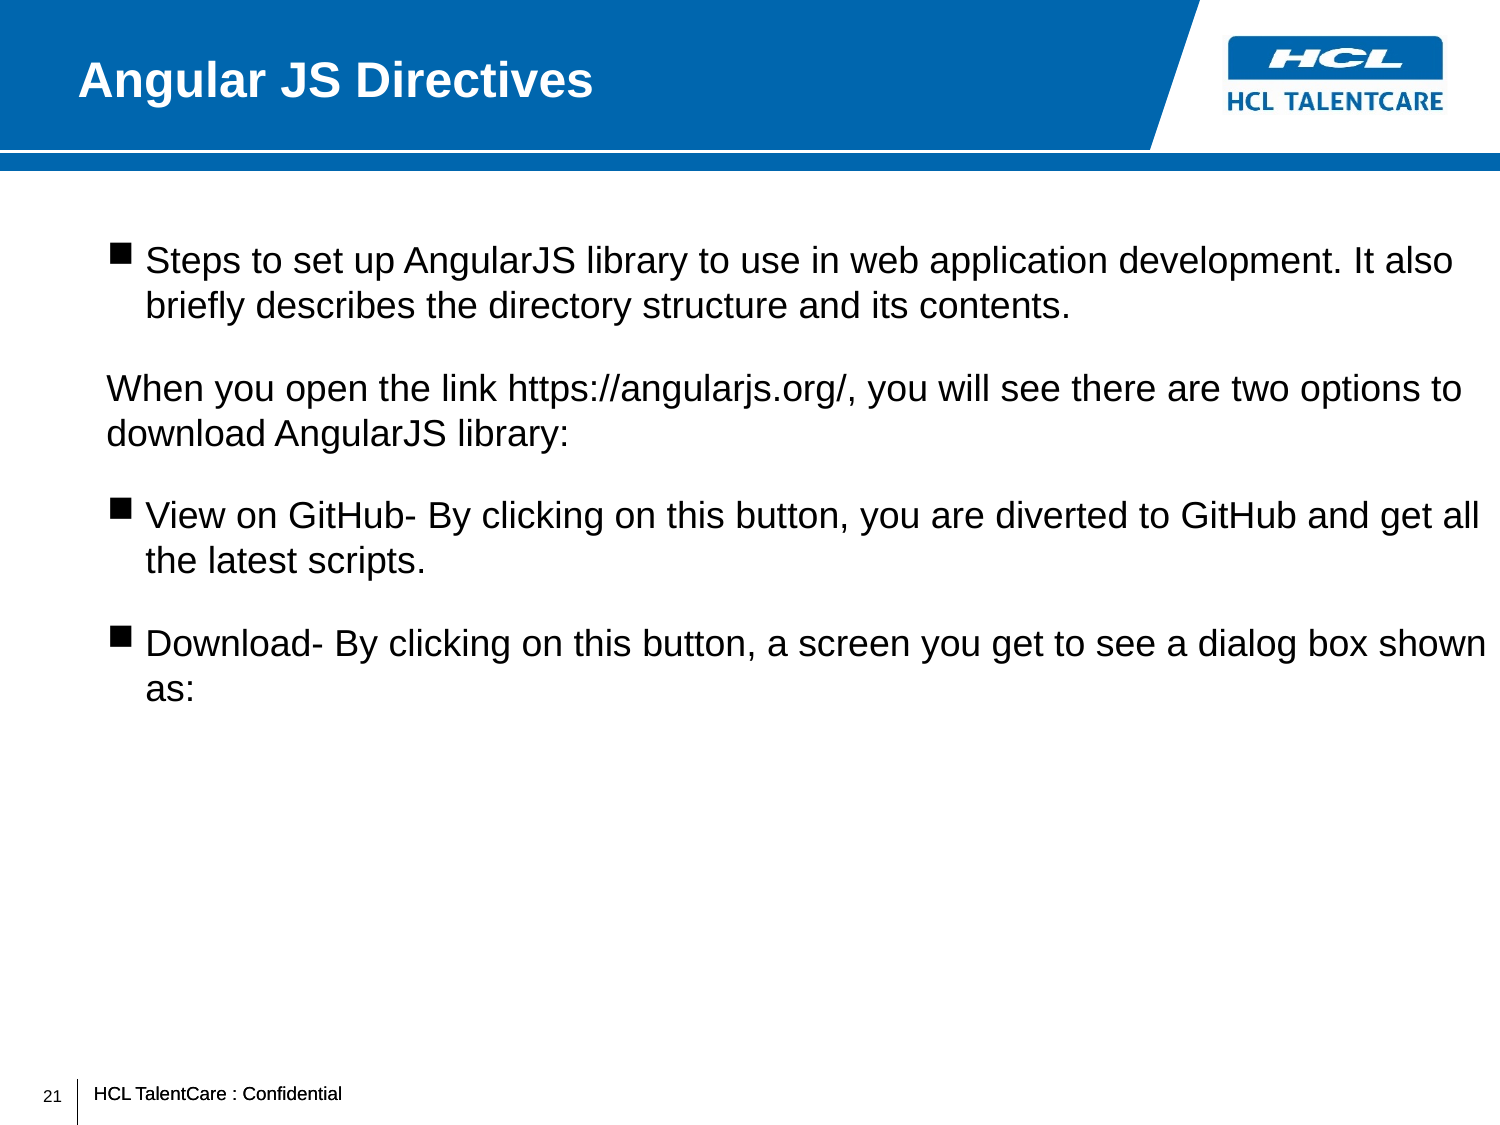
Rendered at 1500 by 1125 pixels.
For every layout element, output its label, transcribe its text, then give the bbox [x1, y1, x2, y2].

picture [1222, 35, 1448, 115]
text_box [66, 203, 1500, 1038]
text_box Angular JS Directives [63, 24, 1217, 191]
text_box Steps to set up AngularJS library to use in web application development. It also briefly describes the directory structure and its contents. When you open the link https://angularjs.org/, you will see there are two options to download AngularJS library: View on GitHub- By clicking on this button, you are diverted to GitHub and get all the latest scripts. Download- By clicking on this button, a screen you get to see a dialog box shown as: [91, 228, 1500, 1063]
